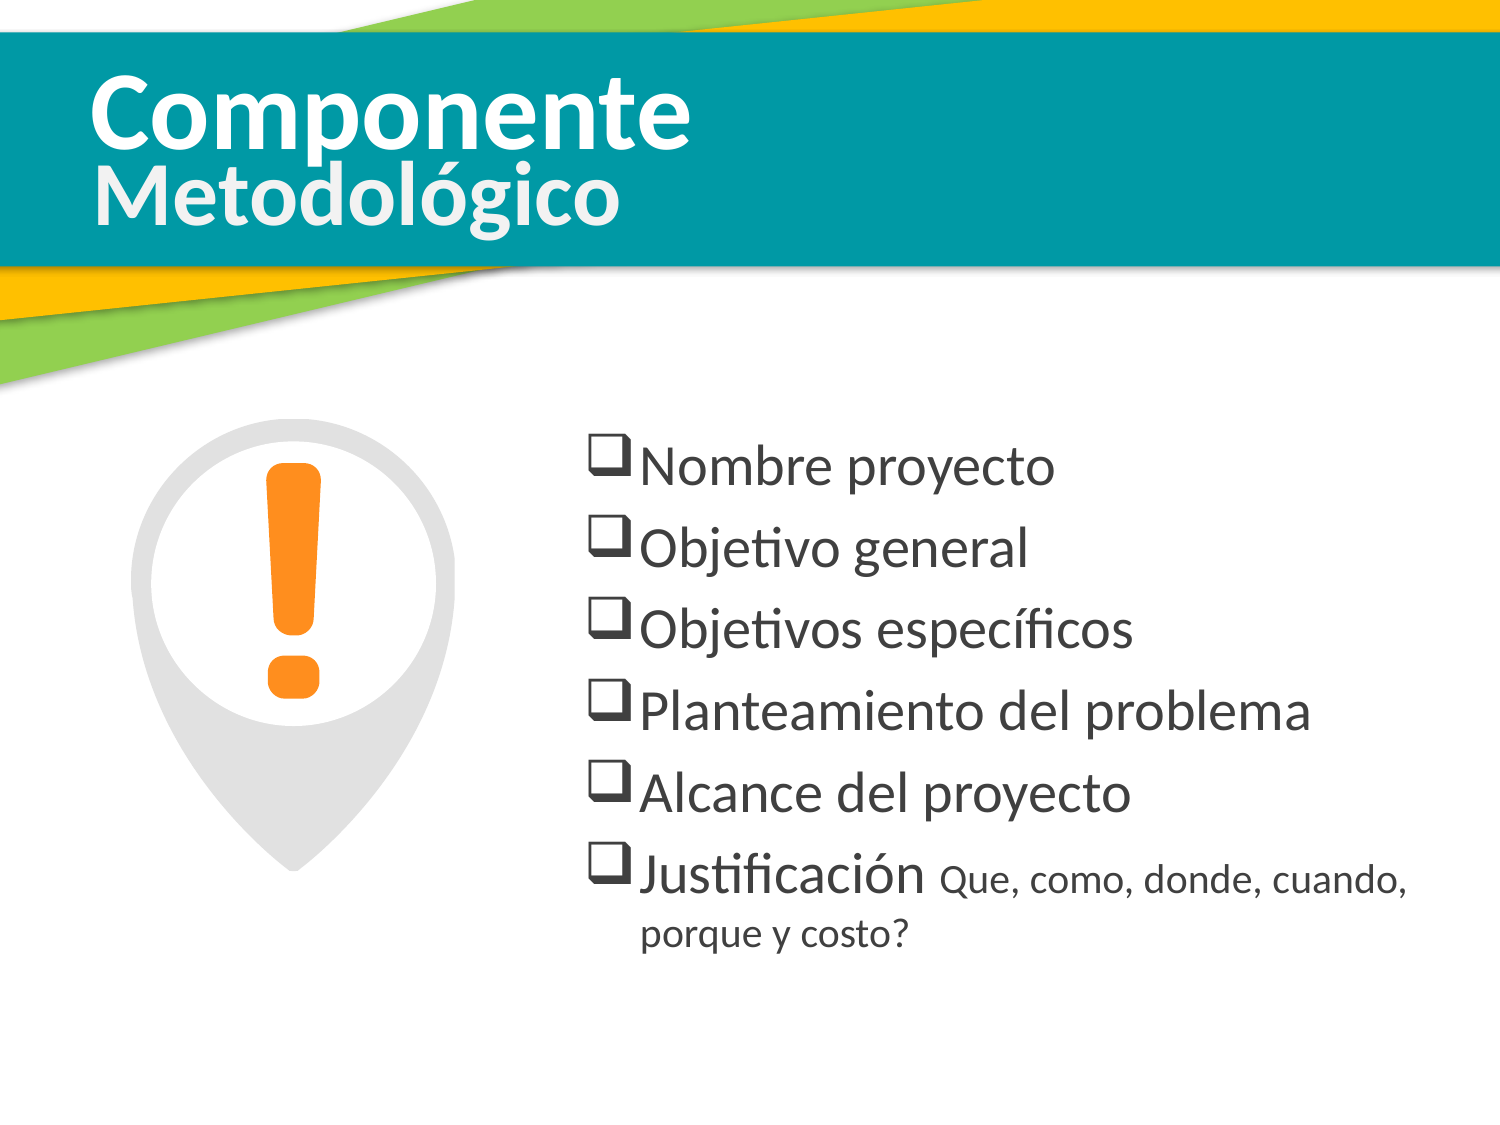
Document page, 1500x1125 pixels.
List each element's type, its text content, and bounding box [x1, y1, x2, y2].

picture [130, 419, 455, 873]
text_box Componente [75, 27, 1005, 181]
text_box Nombre proyecto Objetivo general Objetivos específicos Planteamiento del problema Alcance del proyecto Justificación Que, como, donde, cuando, porque y costo? [568, 419, 1472, 1066]
text_box Metodológico [77, 92, 1291, 286]
